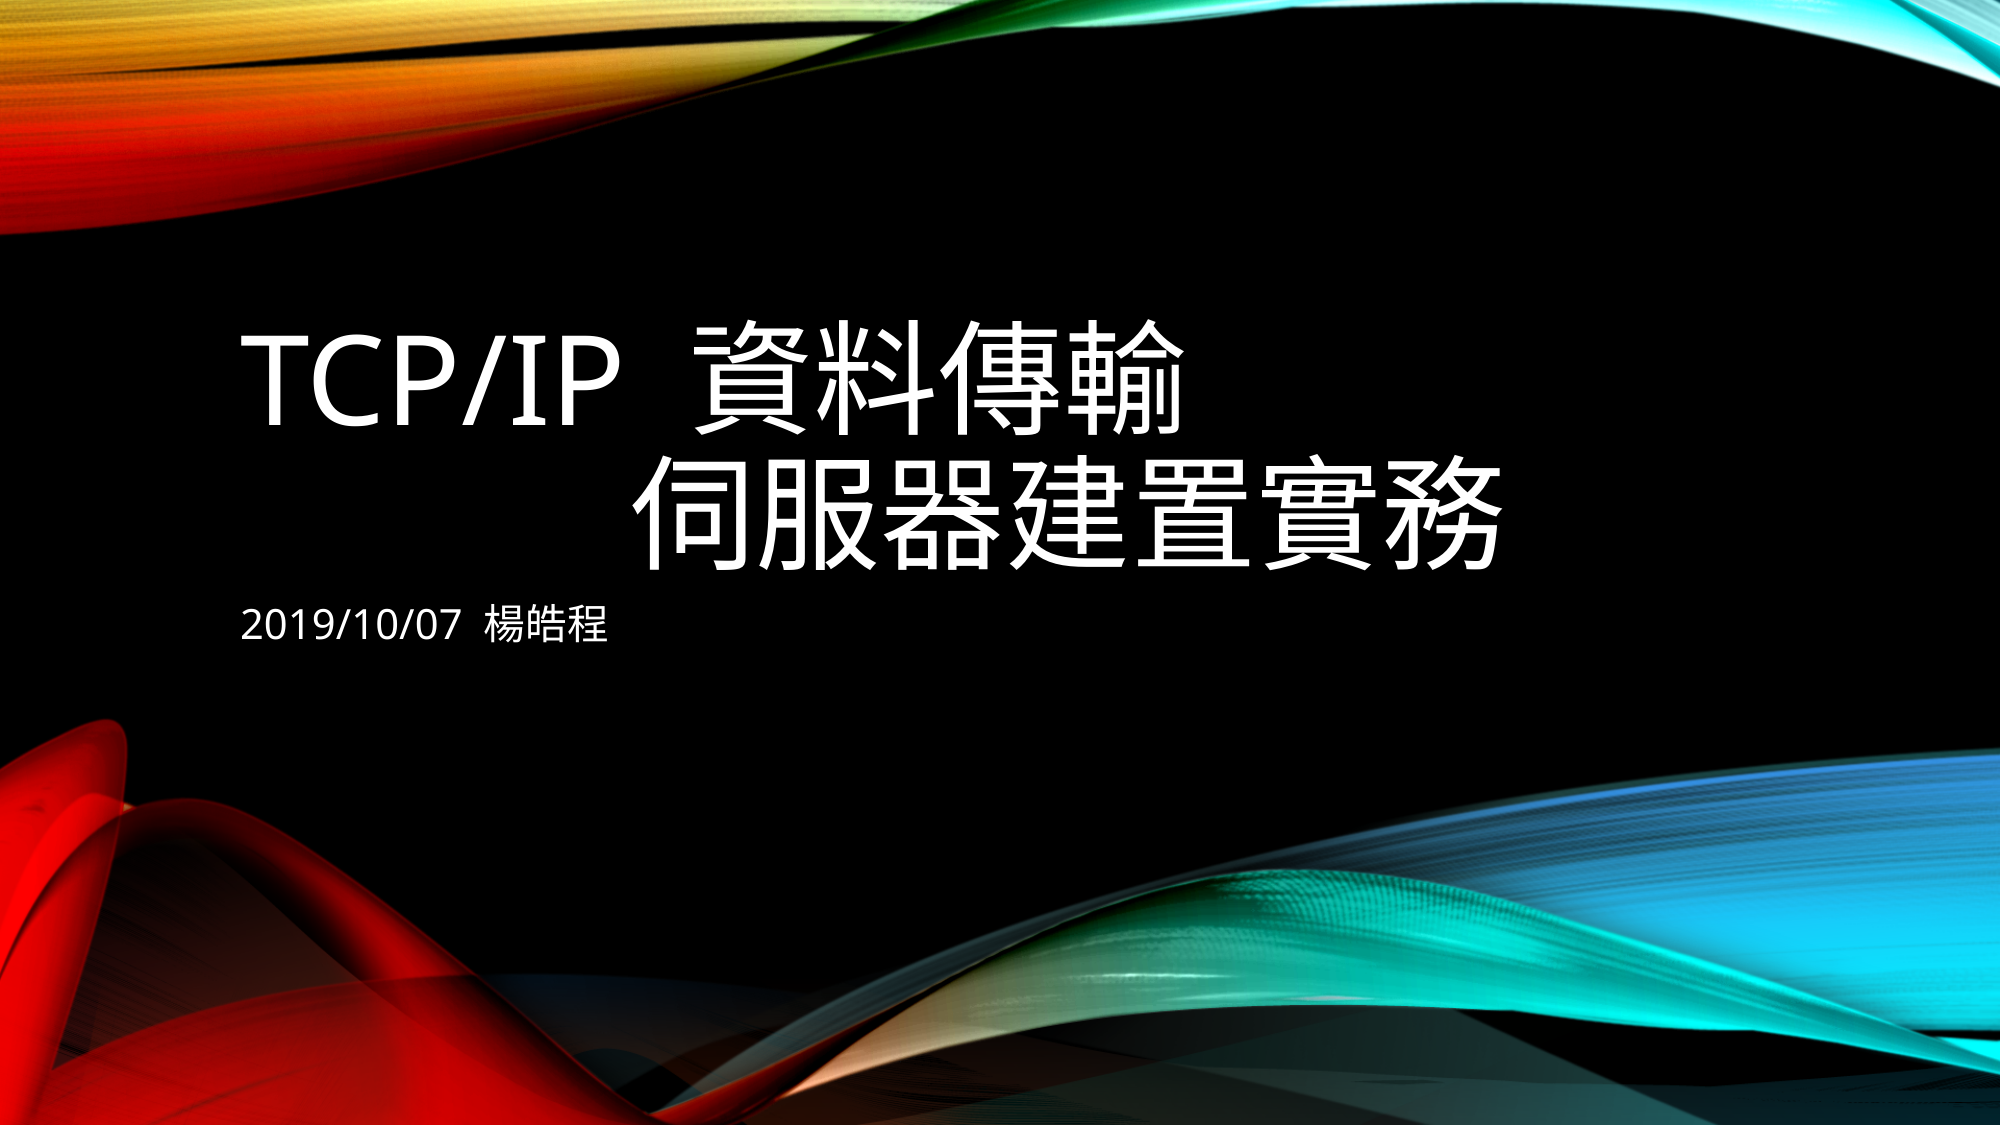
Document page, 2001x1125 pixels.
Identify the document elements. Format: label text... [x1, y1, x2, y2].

title TCP/IP 資料傳輸 伺服器建置實務 [225, 295, 1775, 595]
subtitle 2019/10/07 楊皓程 [225, 595, 1775, 709]
picture [0, 0, 2000, 237]
picture [0, 717, 2000, 1125]
